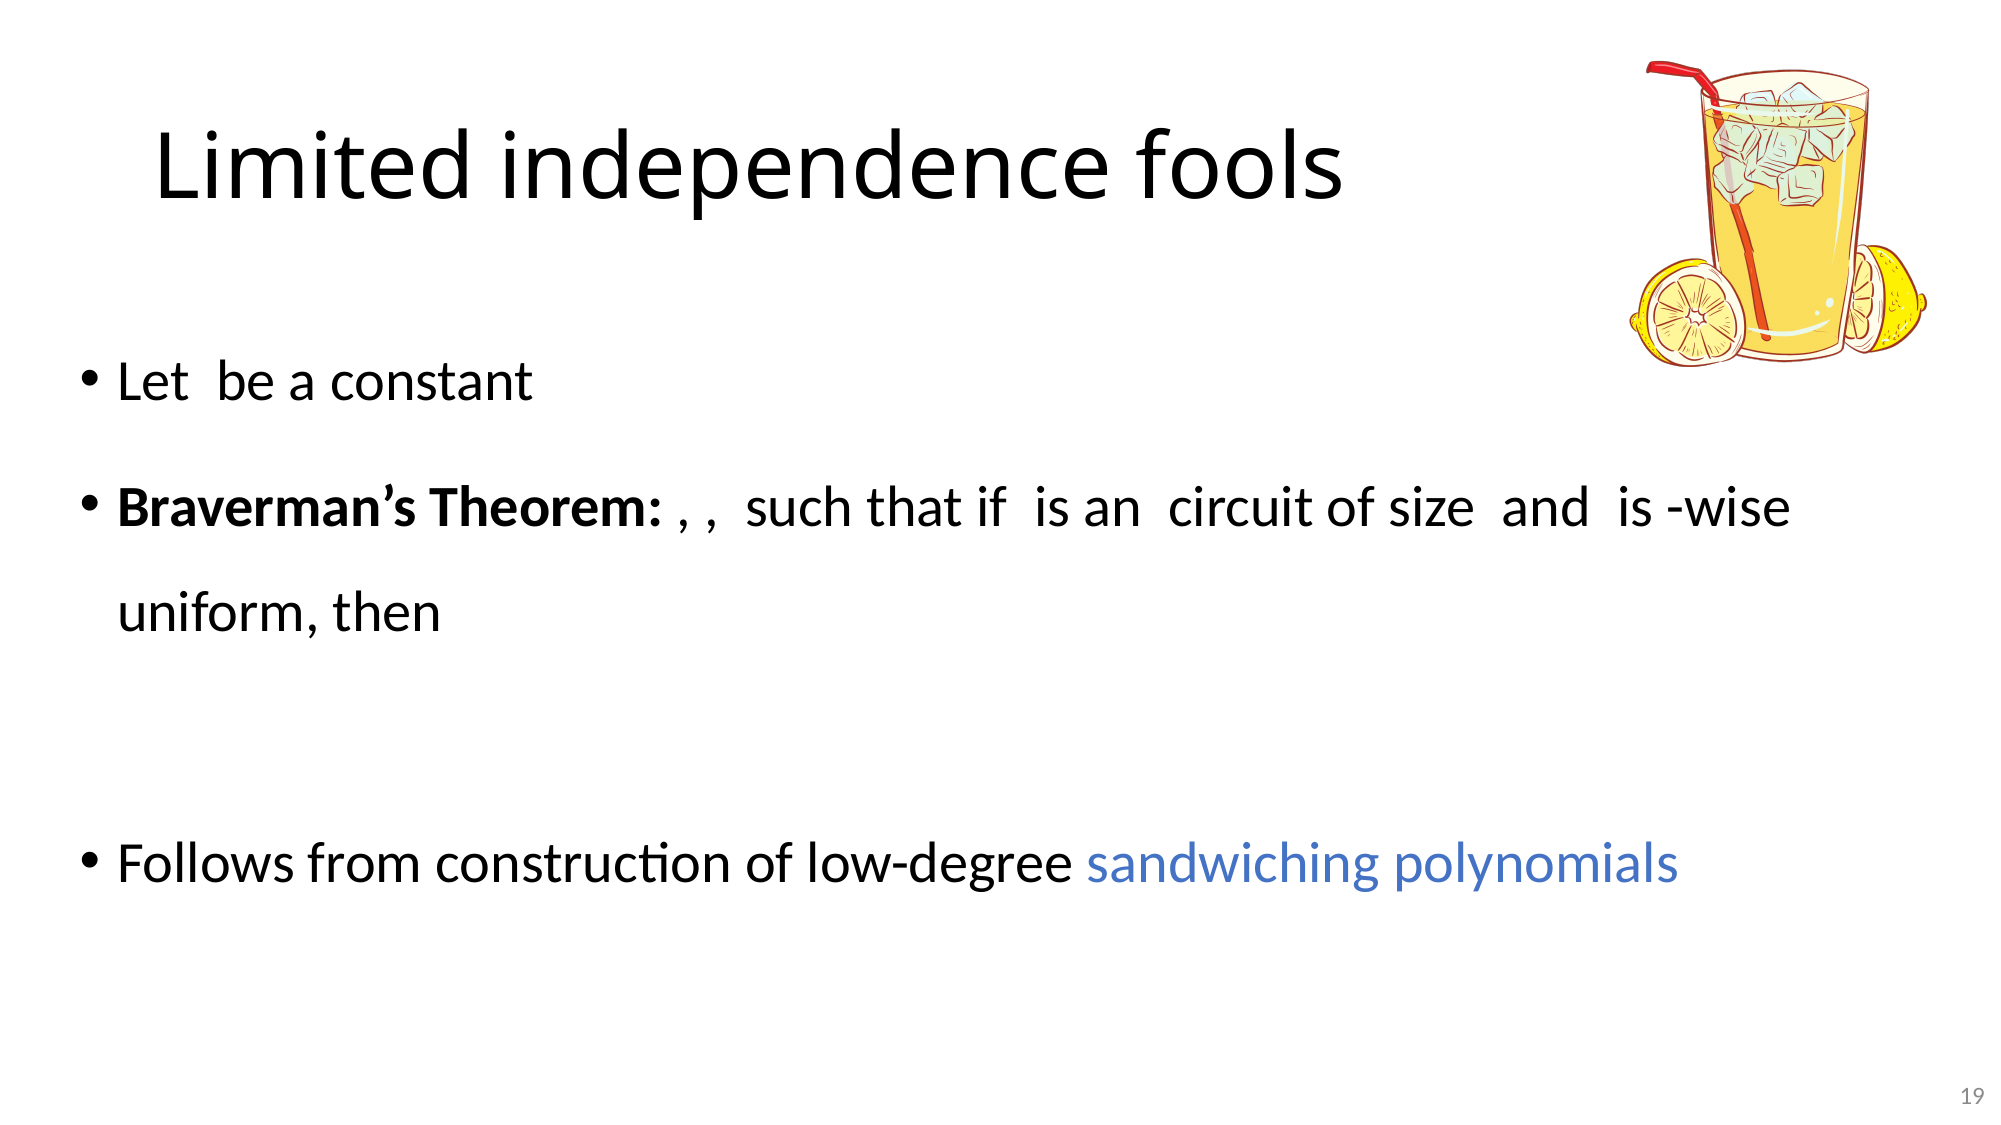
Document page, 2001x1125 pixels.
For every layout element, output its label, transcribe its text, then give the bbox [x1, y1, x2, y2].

slide_number 19 [1550, 1064, 2000, 1125]
picture [1620, 47, 1949, 375]
